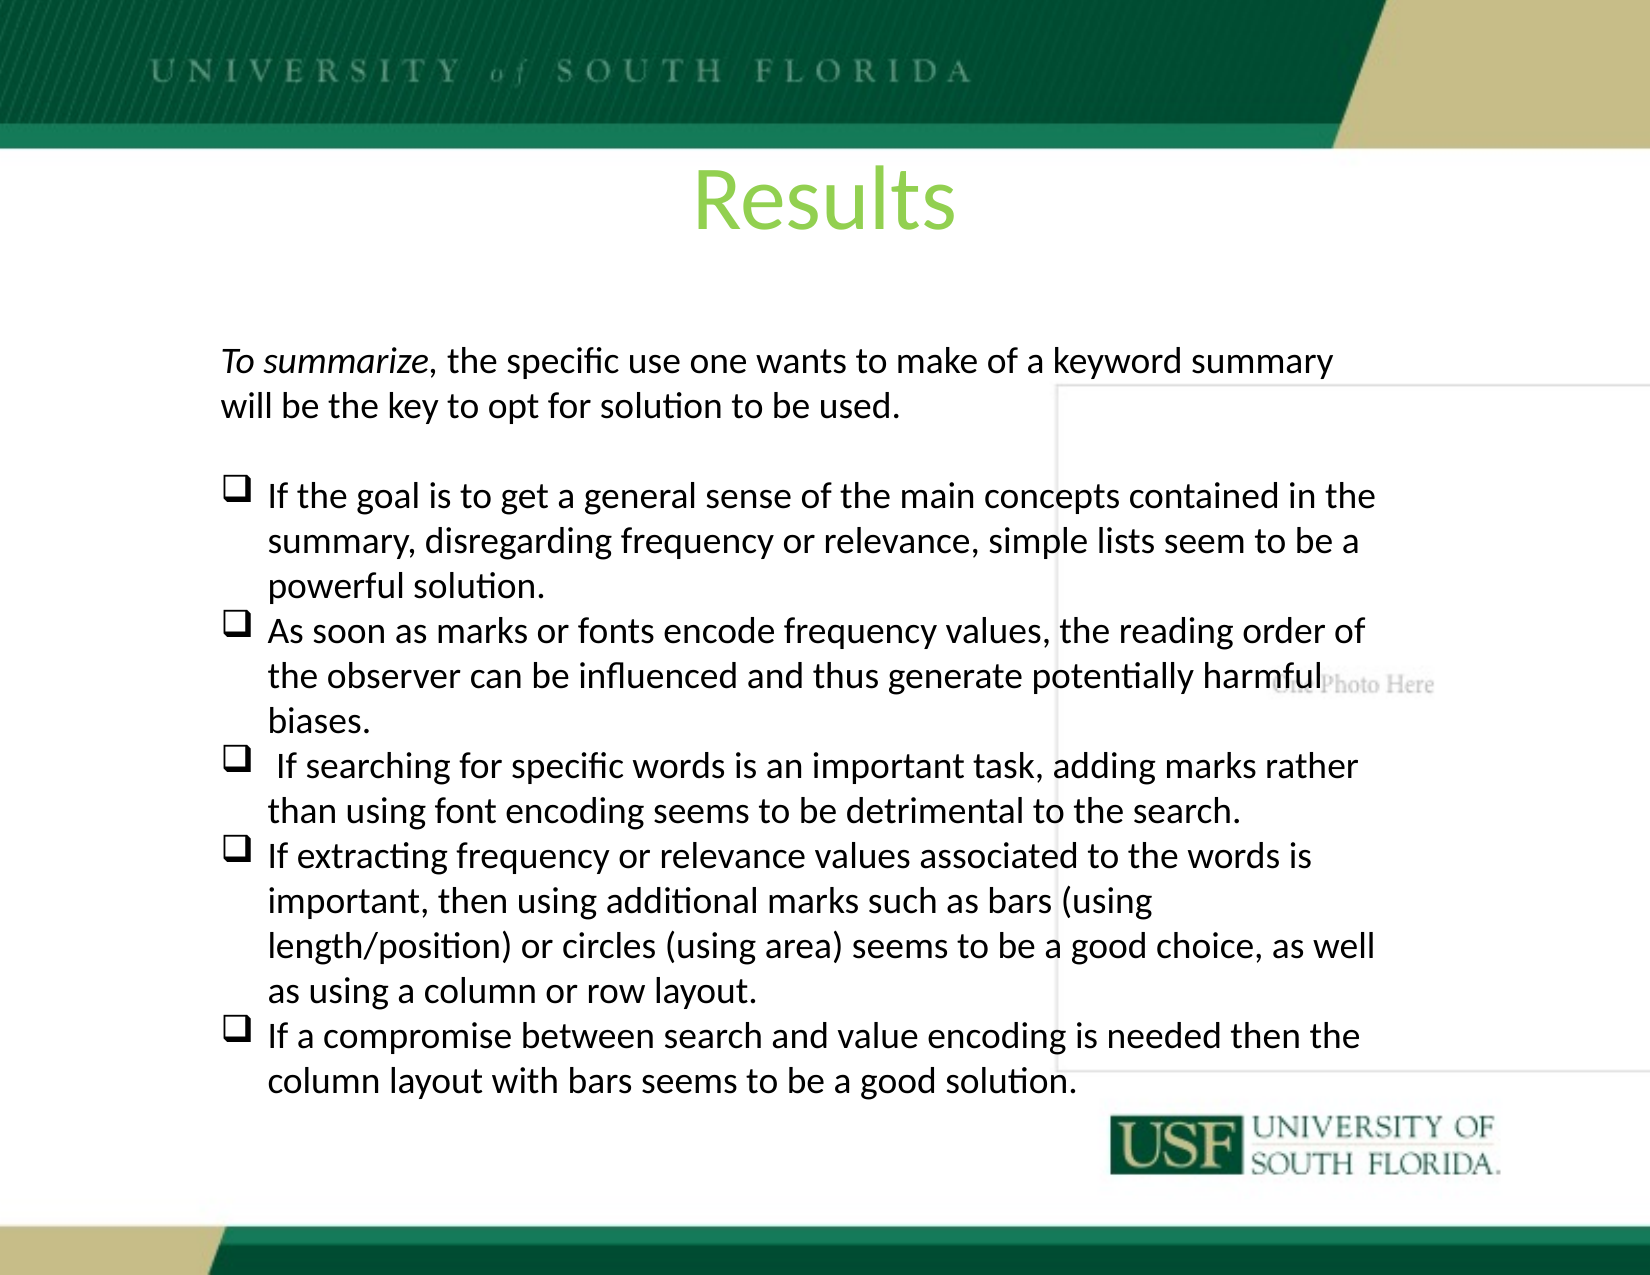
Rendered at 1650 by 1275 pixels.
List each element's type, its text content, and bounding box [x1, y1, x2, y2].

list [82, 297, 1568, 1102]
picture [0, 0, 1650, 1275]
text_box To summarize, the specific use one wants to make of a keyword summary will be the key to opt for solution to be used. If the goal is to get a general sense of the main concepts contained in the summary, disregarding frequency or relevance, simple lists seem to be a powerful solution. As soon as marks or fonts encode frequency values, the reading order of the observer can be influenced and thus generate potentially harmful biases. If searching for specific words is an important task, adding marks rather than using font encoding seems to be detrimental to the search. If extracting frequency or relevance values associated to the words is important, then using additional marks such as bars (using length/position) or circles (using area) seems to be a good choice, as well as using a column or row layout. If a compromise between search and value encoding is needed then the column layout with bars seems to be a good solution. [205, 328, 1400, 1109]
title Results [82, 86, 1568, 297]
